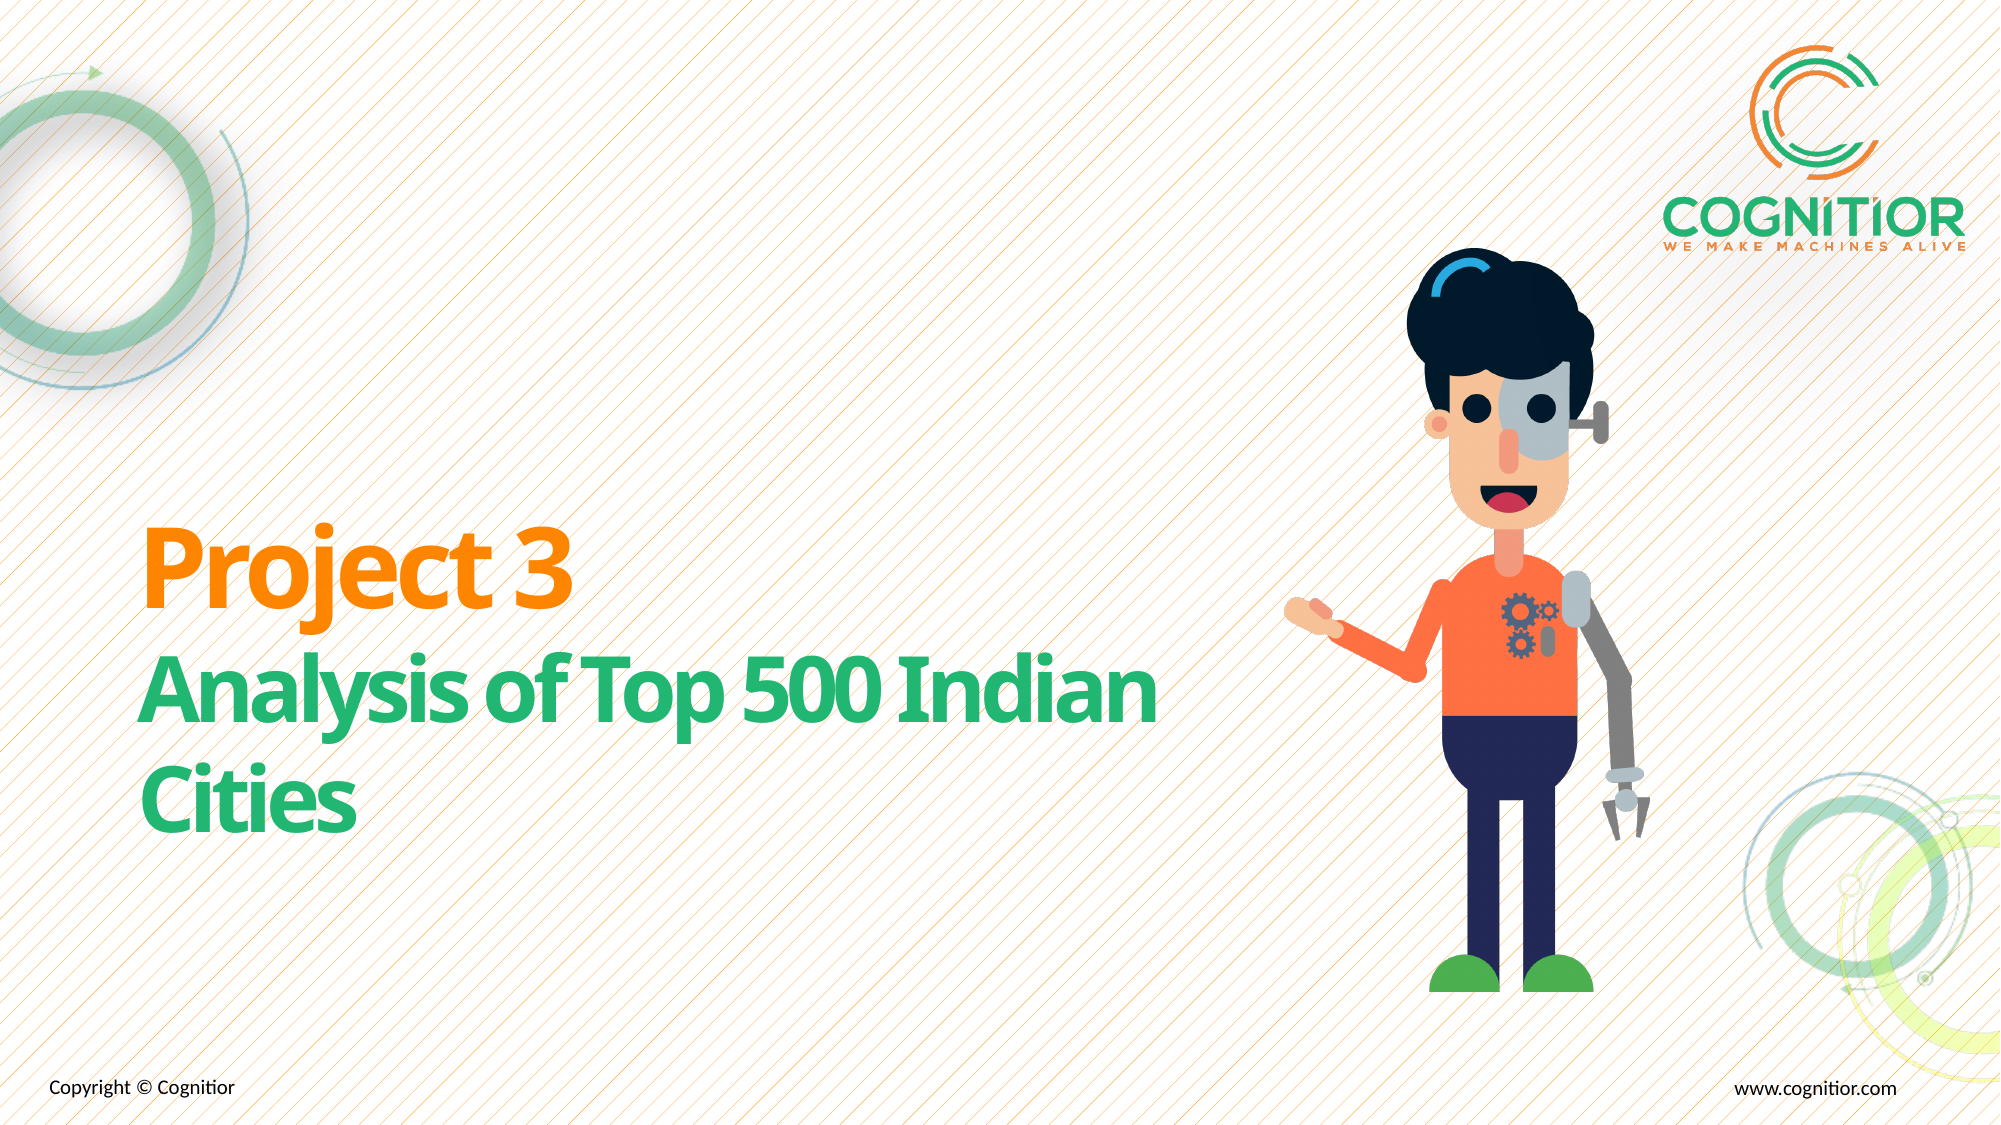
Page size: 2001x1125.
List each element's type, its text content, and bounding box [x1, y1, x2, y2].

picture [1283, 0, 2000, 992]
text_box Project 3 Analysis of Top 500 Indian Cities [122, 488, 1281, 859]
picture [1716, 765, 2000, 1091]
picture [0, 30, 288, 401]
text_box www.cognitior.com [1719, 1067, 1913, 1108]
text_box Copyright © Cognitior [34, 1066, 251, 1106]
